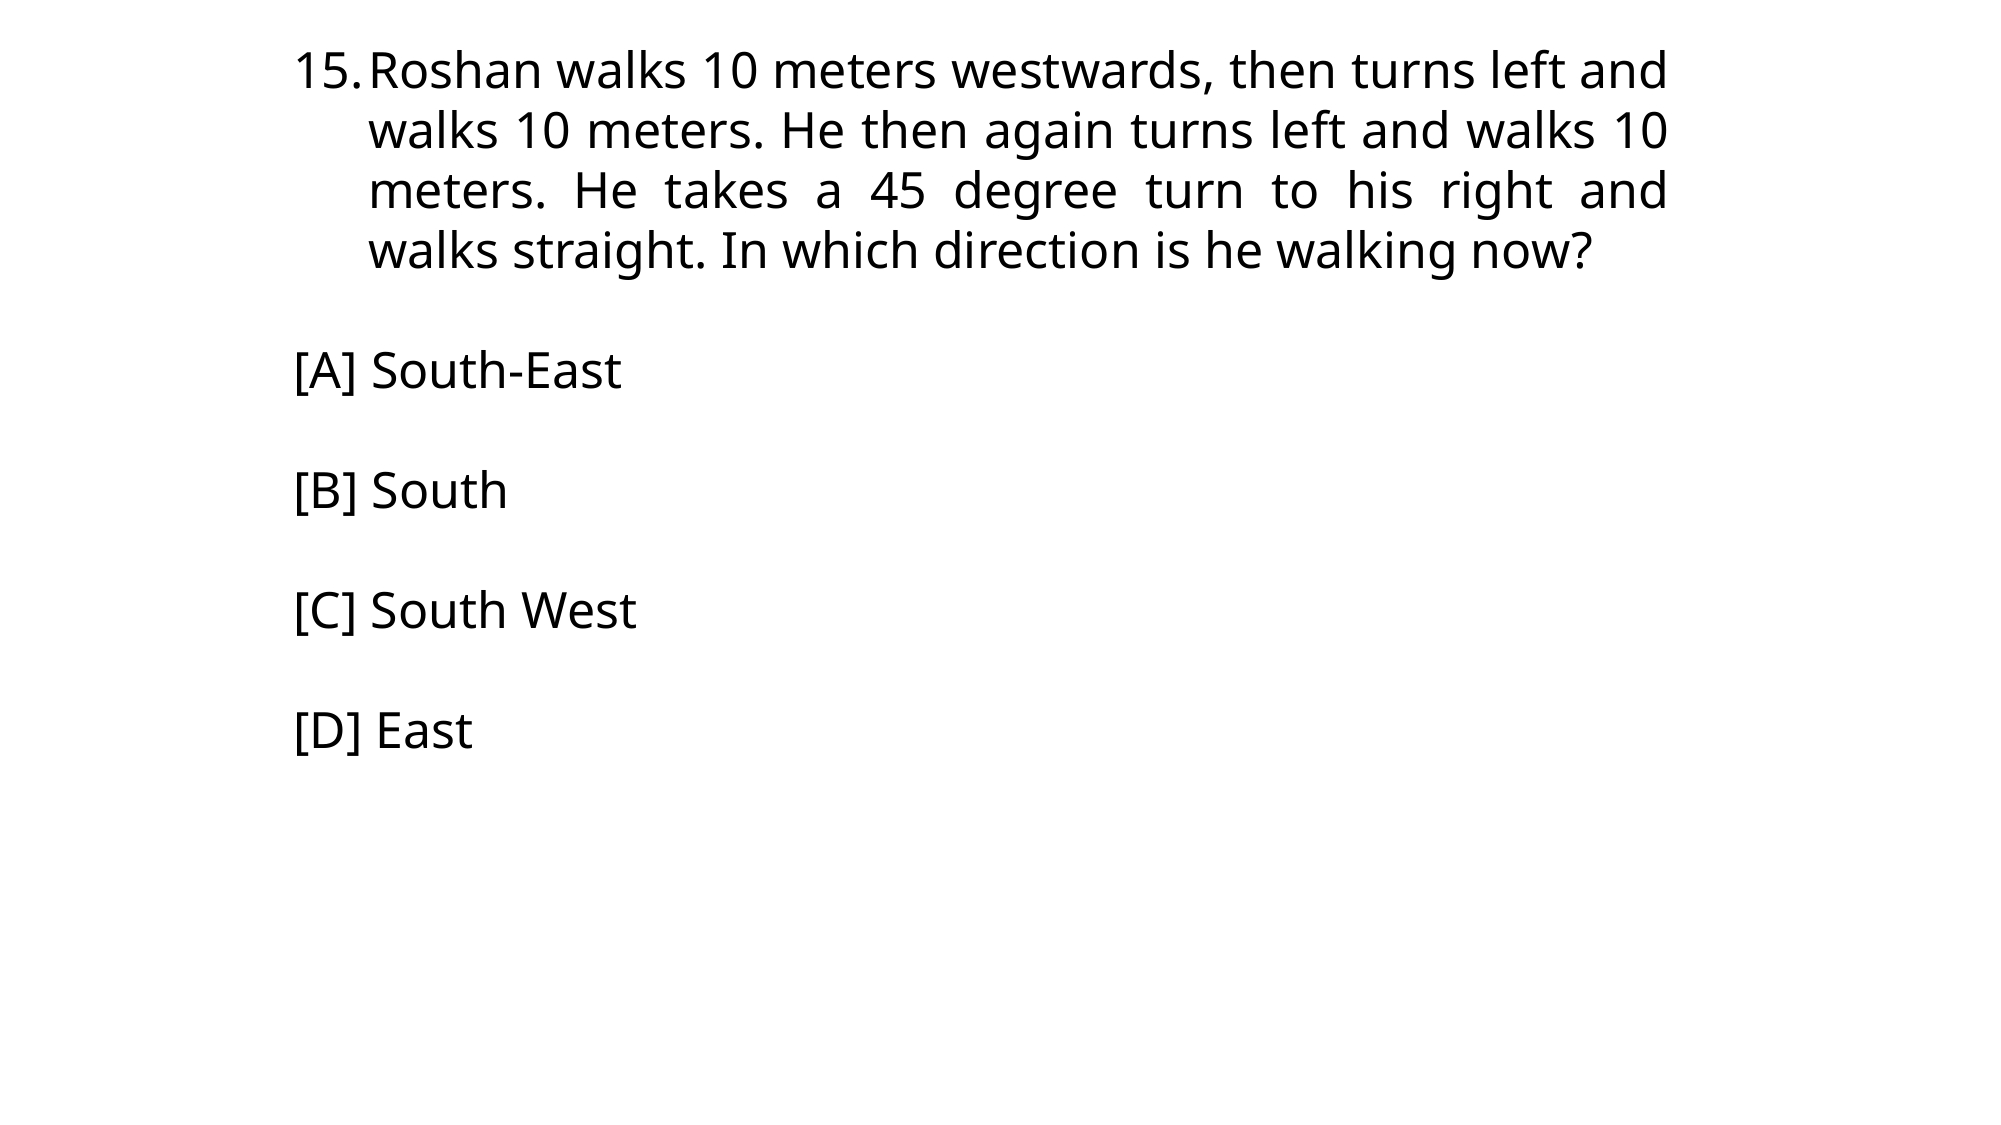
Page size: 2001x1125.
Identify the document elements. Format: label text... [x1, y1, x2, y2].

text_box Roshan walks 10 meters westwards, then turns left and walks 10 meters. He then again turns left and walks 10 meters. He takes a 45 degree turn to his right and walks straight. In which direction is he walking now? [A] South-East [B] South [C] South West [D] East [278, 30, 1685, 826]
